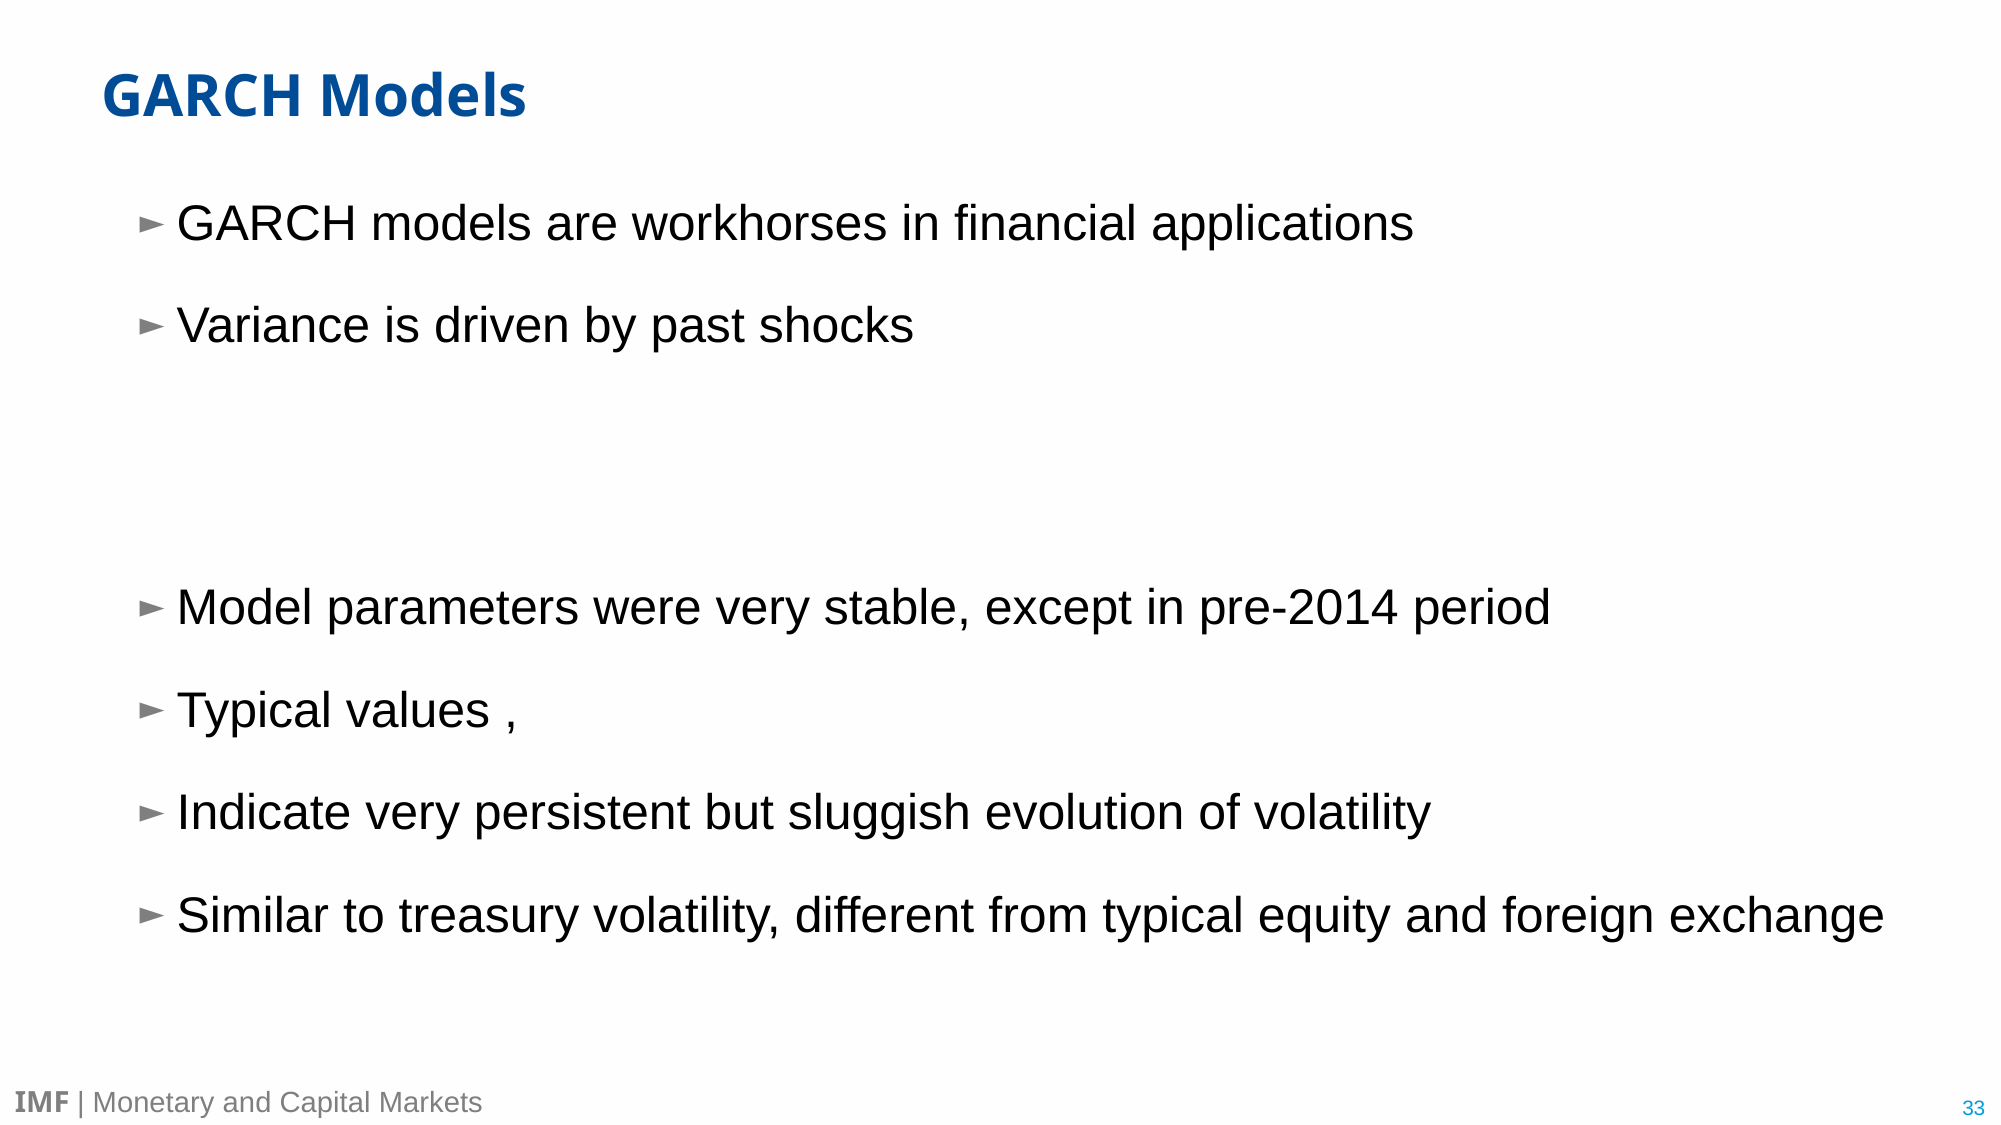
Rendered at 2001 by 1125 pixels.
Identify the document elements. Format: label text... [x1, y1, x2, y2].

title GARCH Models [101, 17, 1758, 179]
